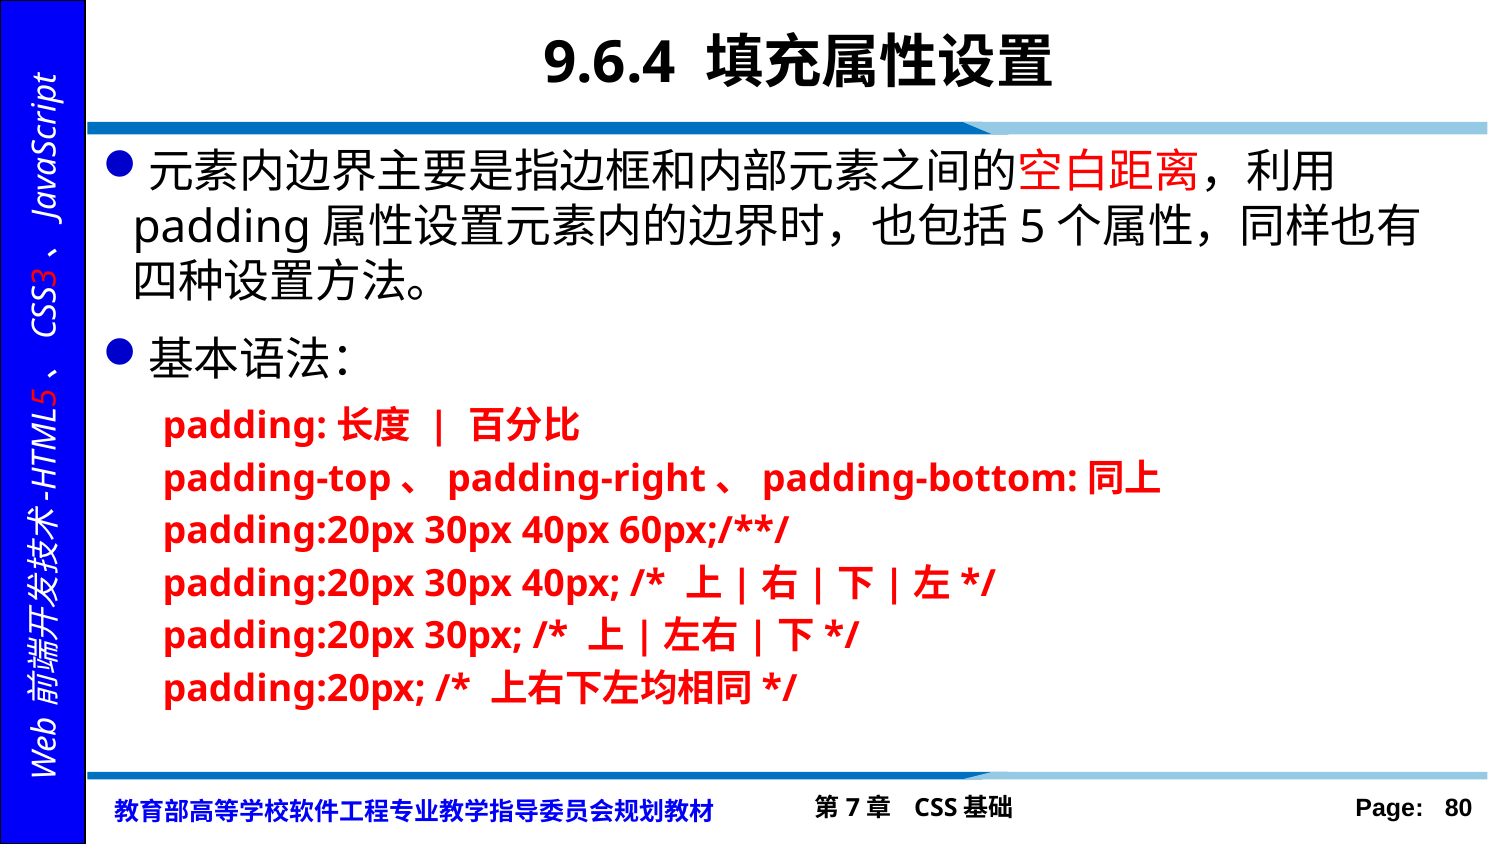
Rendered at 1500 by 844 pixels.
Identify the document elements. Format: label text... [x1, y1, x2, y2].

title 9.6.4 填充属性设置 [161, 11, 1436, 106]
list 元素内边界主要是指边框和内部元素之间的空白距离，利用padding属性设置元素内的边界时，也包括5个属性，同样也有四种设置方法。 基本语法： padding:长度 | 百分比 padding-top、padding-right、padding-bottom:同上 padding:20px 30px 40px 60px;/**/ padding:20px 30px 40px; /* 上|右|下|左*/ padding:20px 30px; /* 上|左右|下*/ padding:20px; /* 上右下左均相同*/ [86, 133, 1484, 760]
